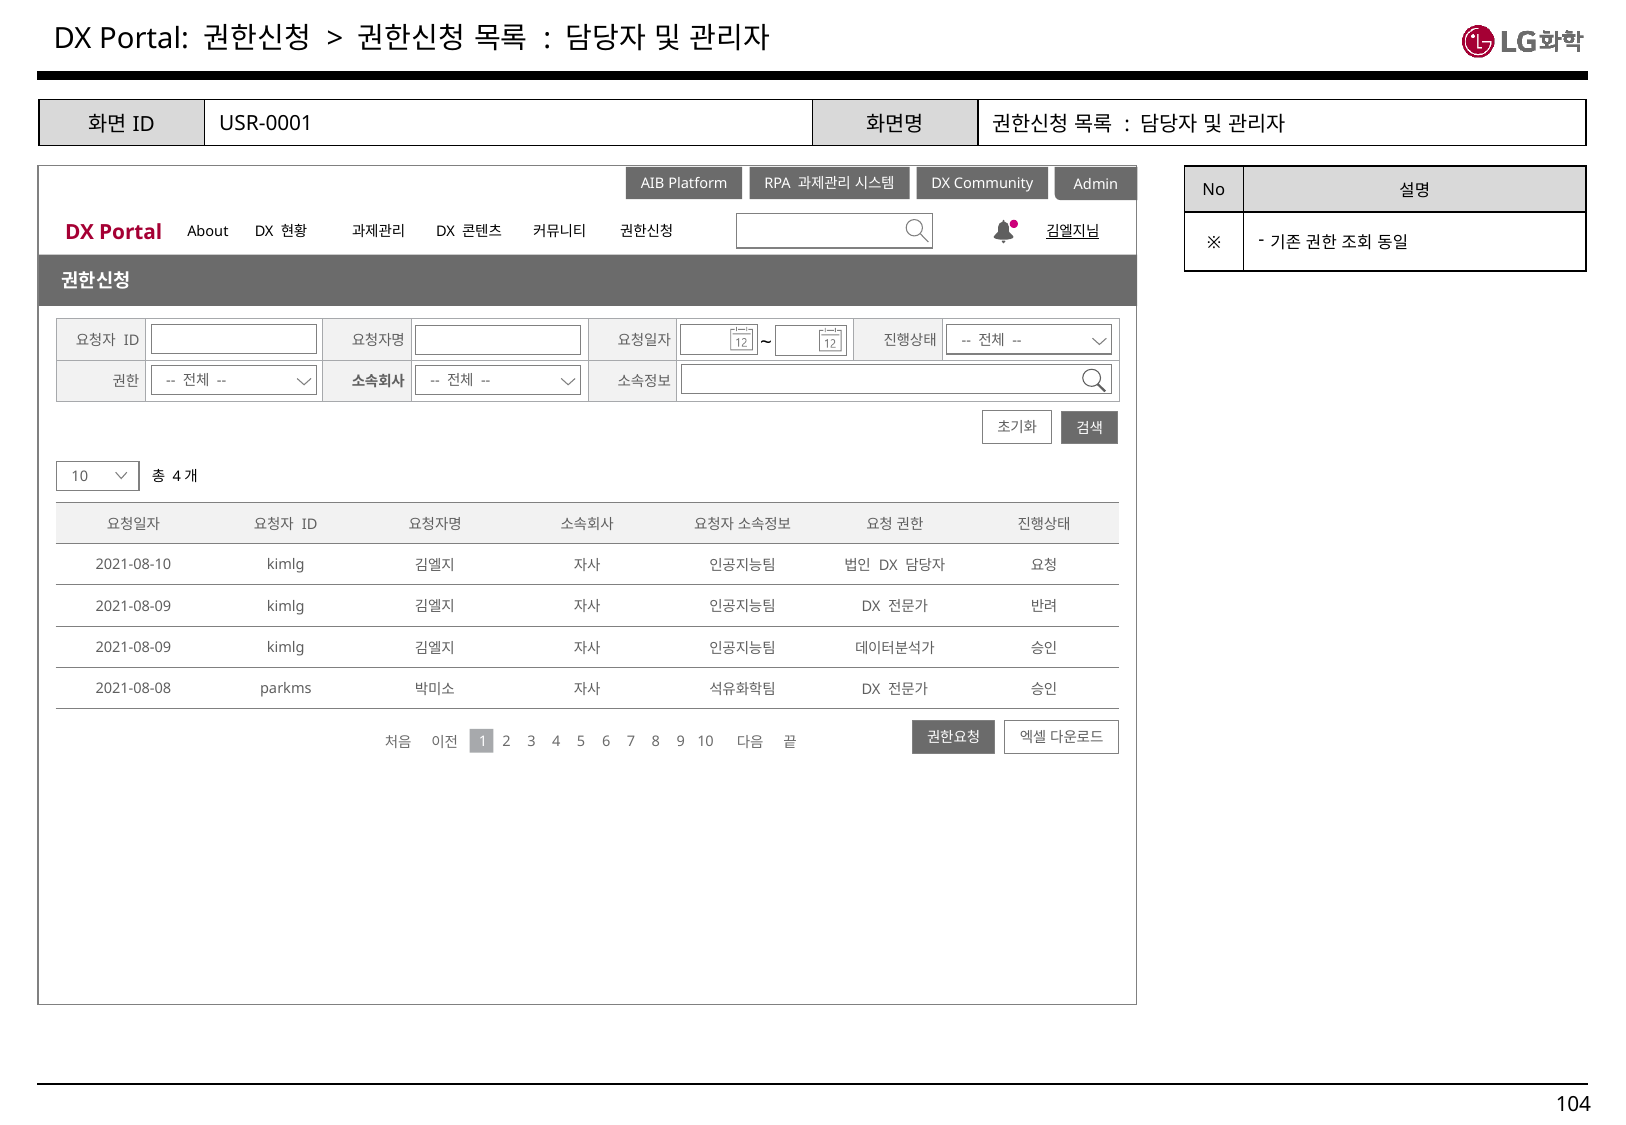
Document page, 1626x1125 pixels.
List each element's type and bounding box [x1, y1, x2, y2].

table_header [1185, 167, 1243, 211]
table_header [677, 319, 853, 360]
table_header [412, 319, 588, 360]
table_header [40, 100, 204, 145]
table_cell [1244, 213, 1585, 270]
table_cell [57, 361, 145, 401]
table_header [323, 319, 411, 360]
table_cell [412, 361, 588, 401]
table_cell [56, 585, 1119, 626]
table_cell [146, 361, 322, 401]
picture [1457, 20, 1588, 62]
table_header [205, 100, 812, 145]
table_header [943, 319, 1119, 360]
table_cell [56, 668, 1119, 708]
table_cell [677, 361, 1119, 401]
table_cell [323, 361, 411, 401]
table_cell [56, 627, 1119, 667]
table_header [589, 319, 676, 360]
table_cell [1185, 213, 1243, 270]
table_cell [56, 544, 1119, 584]
table_header [57, 319, 145, 360]
text_box [166, 12, 786, 62]
table_header [854, 319, 942, 360]
table_header [1244, 167, 1585, 211]
table_header [979, 100, 1585, 145]
table_header [56, 503, 1119, 543]
table_cell [589, 361, 676, 401]
table_header [146, 319, 322, 360]
text_box [37, 165, 1138, 1006]
table_header [813, 100, 977, 145]
